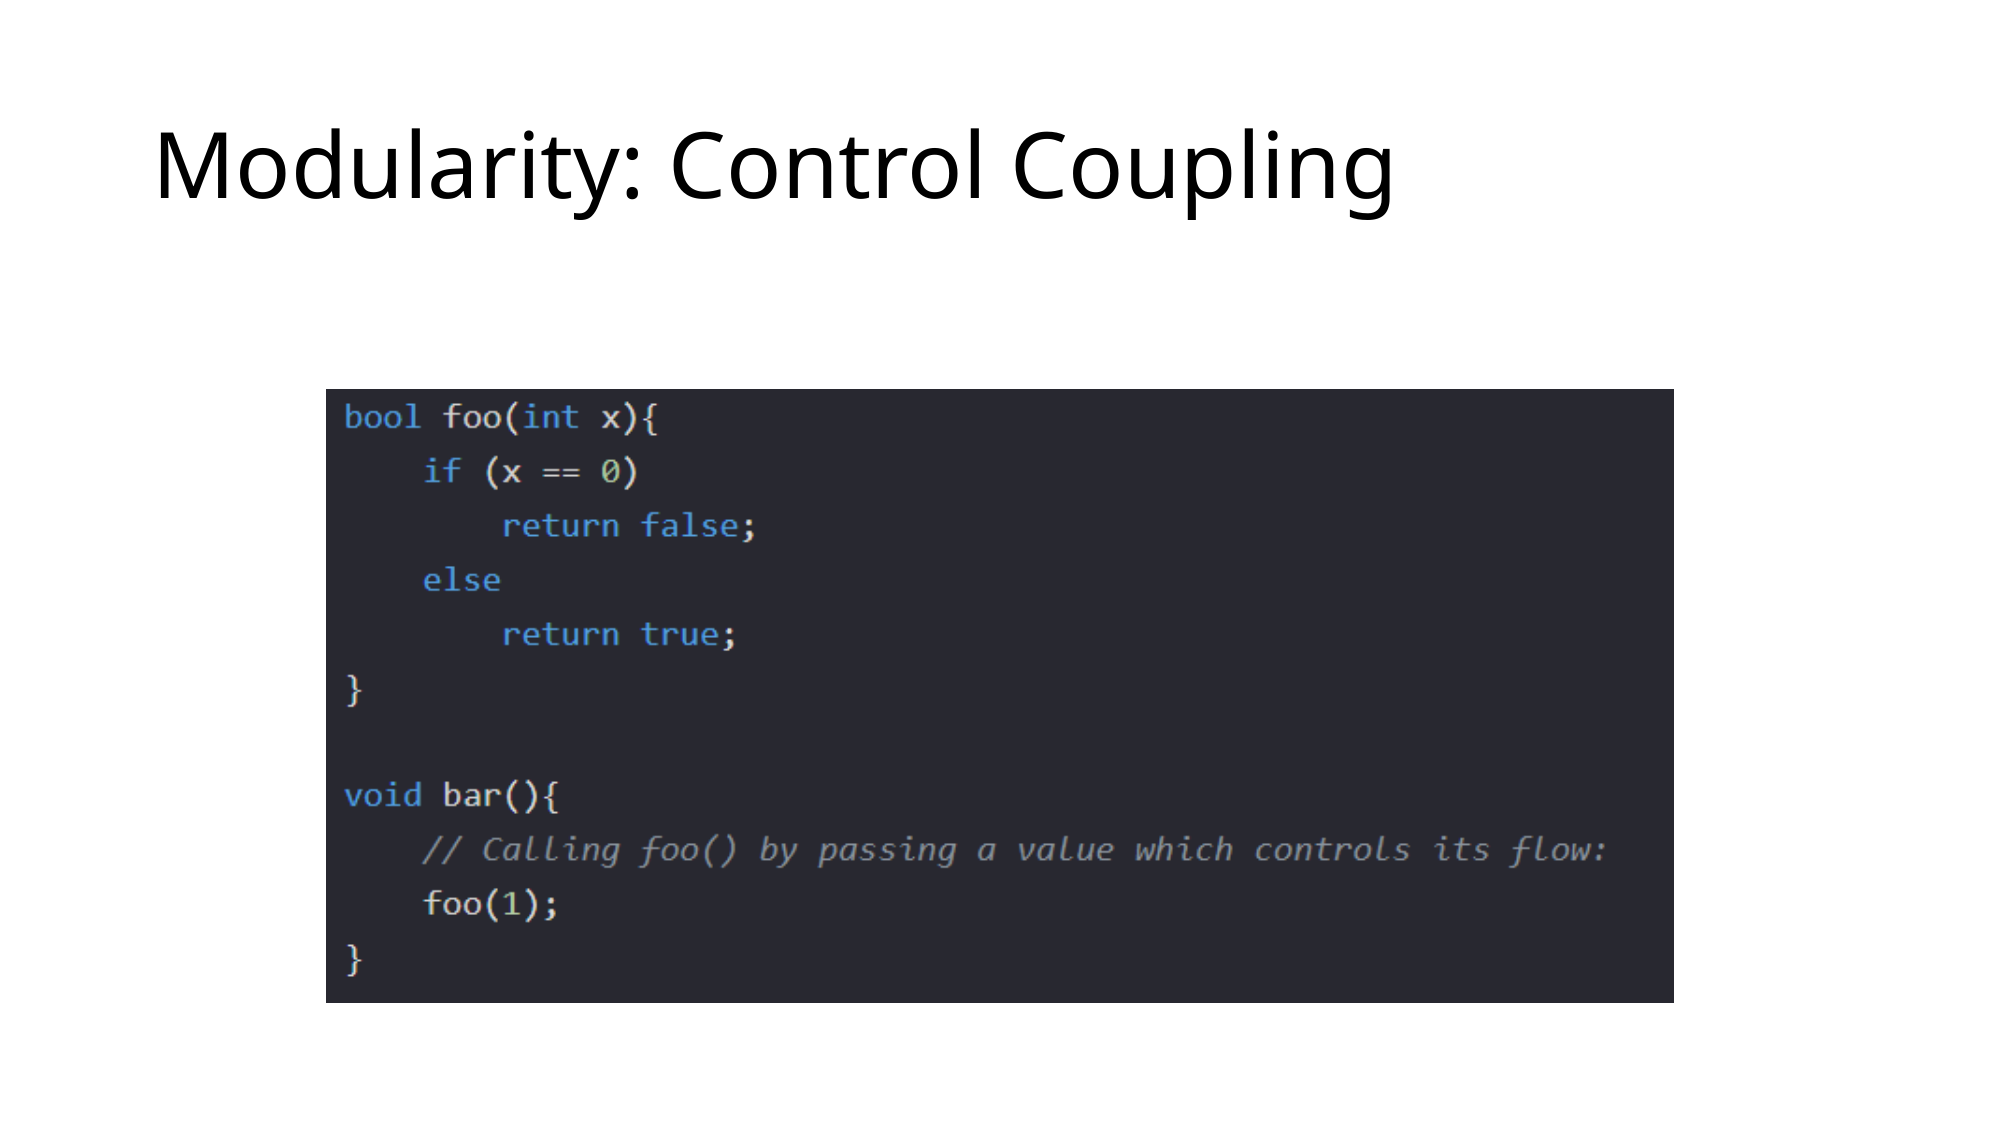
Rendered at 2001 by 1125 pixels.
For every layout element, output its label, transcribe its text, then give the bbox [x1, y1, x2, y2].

title Modularity: Control Coupling [137, 59, 1863, 278]
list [326, 389, 1674, 1003]
